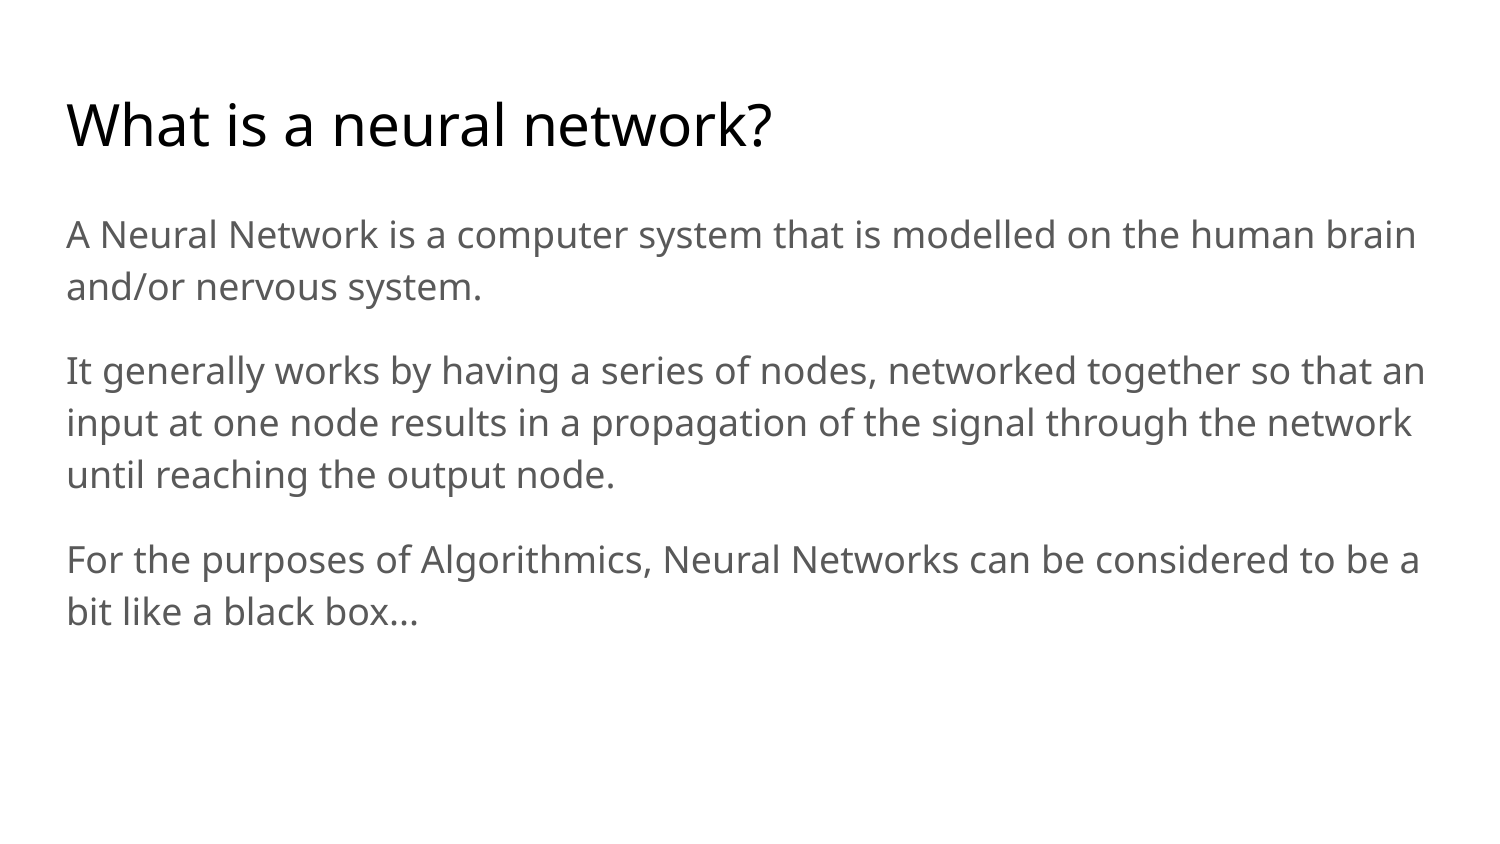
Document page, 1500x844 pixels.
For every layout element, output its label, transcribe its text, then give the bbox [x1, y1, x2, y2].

title What is a neural network? [51, 72, 1449, 167]
list A Neural Network is a computer system that is modelled on the human brain and/or nervous system. It generally works by having a series of nodes, networked together so that an input at one node results in a propagation of the signal through the network until reaching the output node. For the purposes of Algorithmics, Neural Networks can be considered to be a bit like a black box... [51, 189, 1449, 750]
